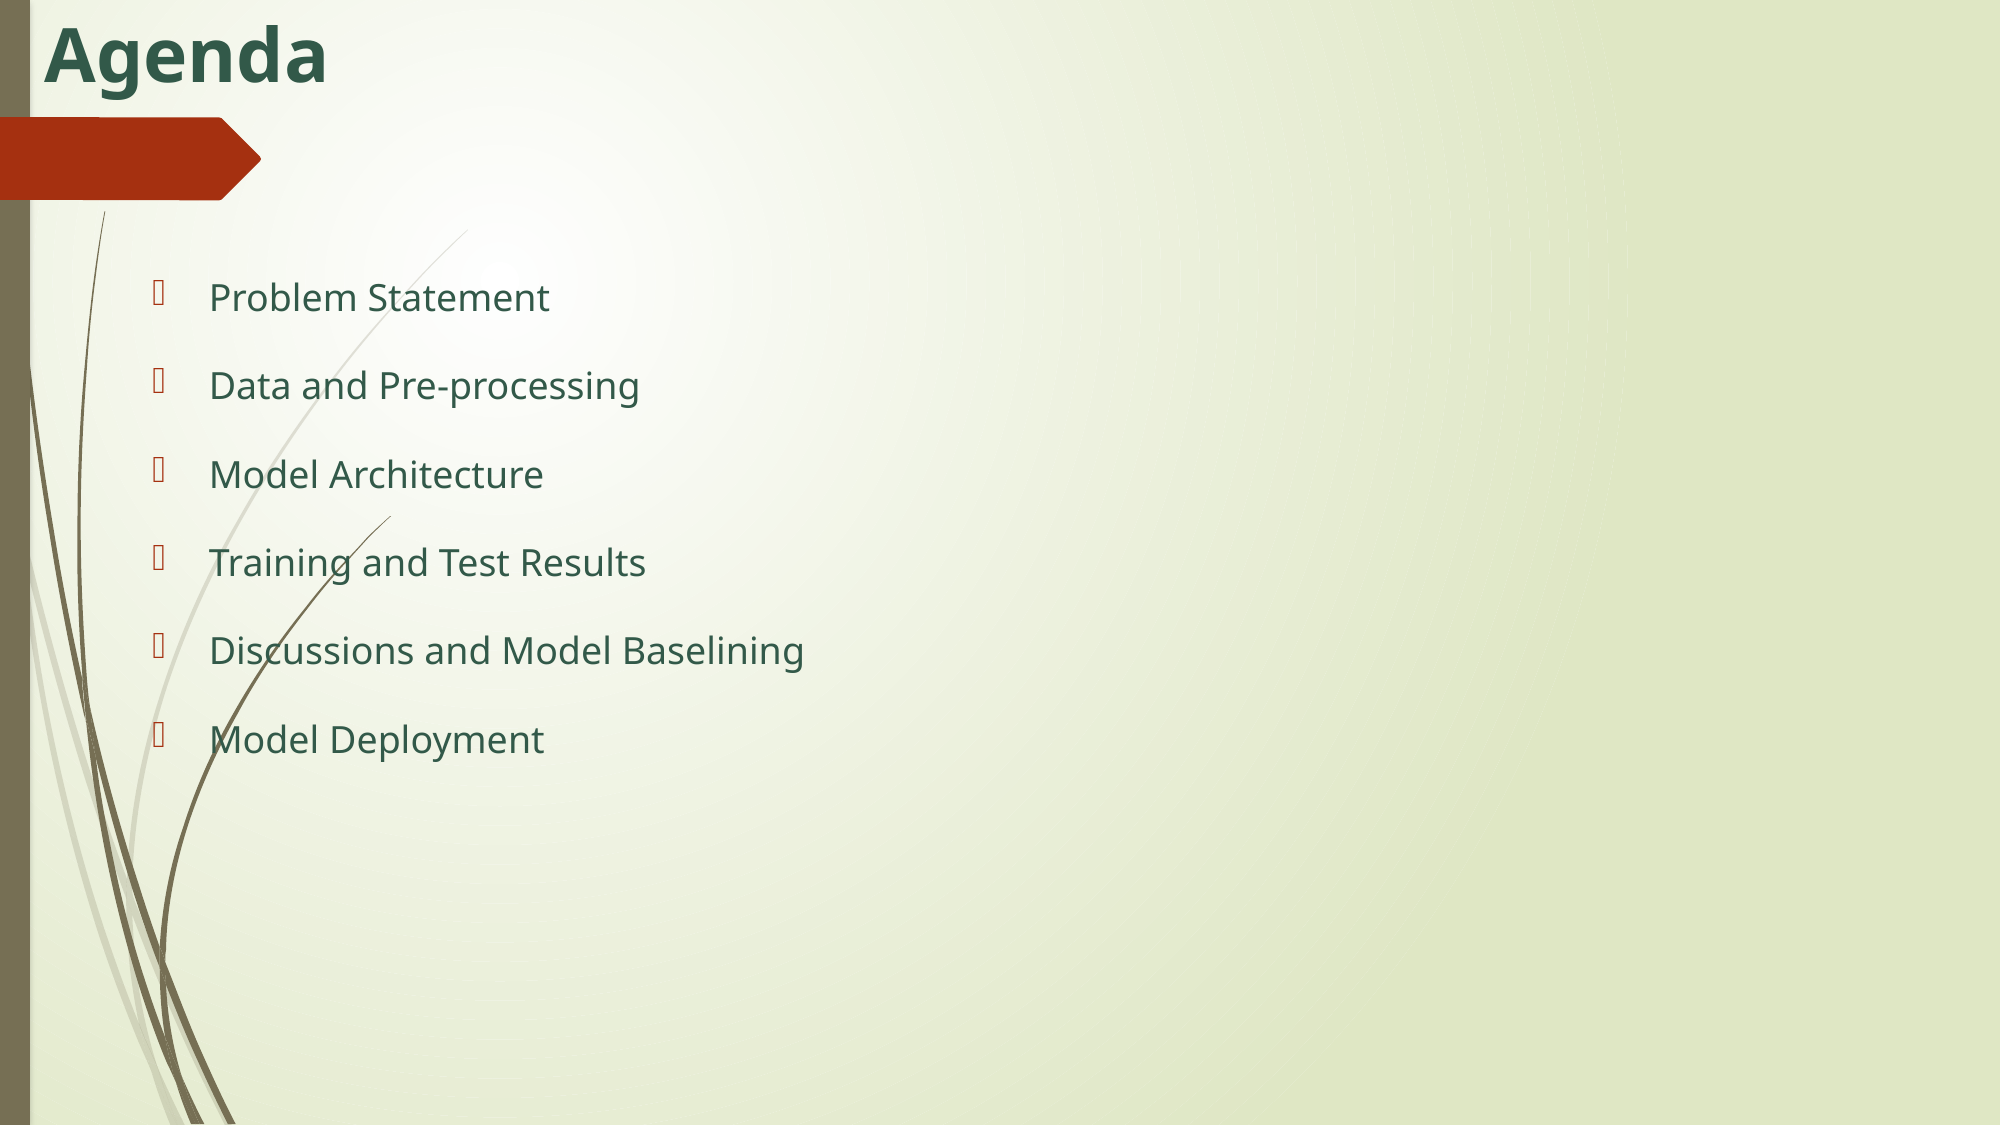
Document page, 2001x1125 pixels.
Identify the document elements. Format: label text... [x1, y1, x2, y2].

list Problem Statement Data and Pre-processing Model Architecture Training and Test Results Discussions and Model Baselining Model Deployment [137, 243, 1863, 1014]
title Agenda [29, 0, 1755, 115]
